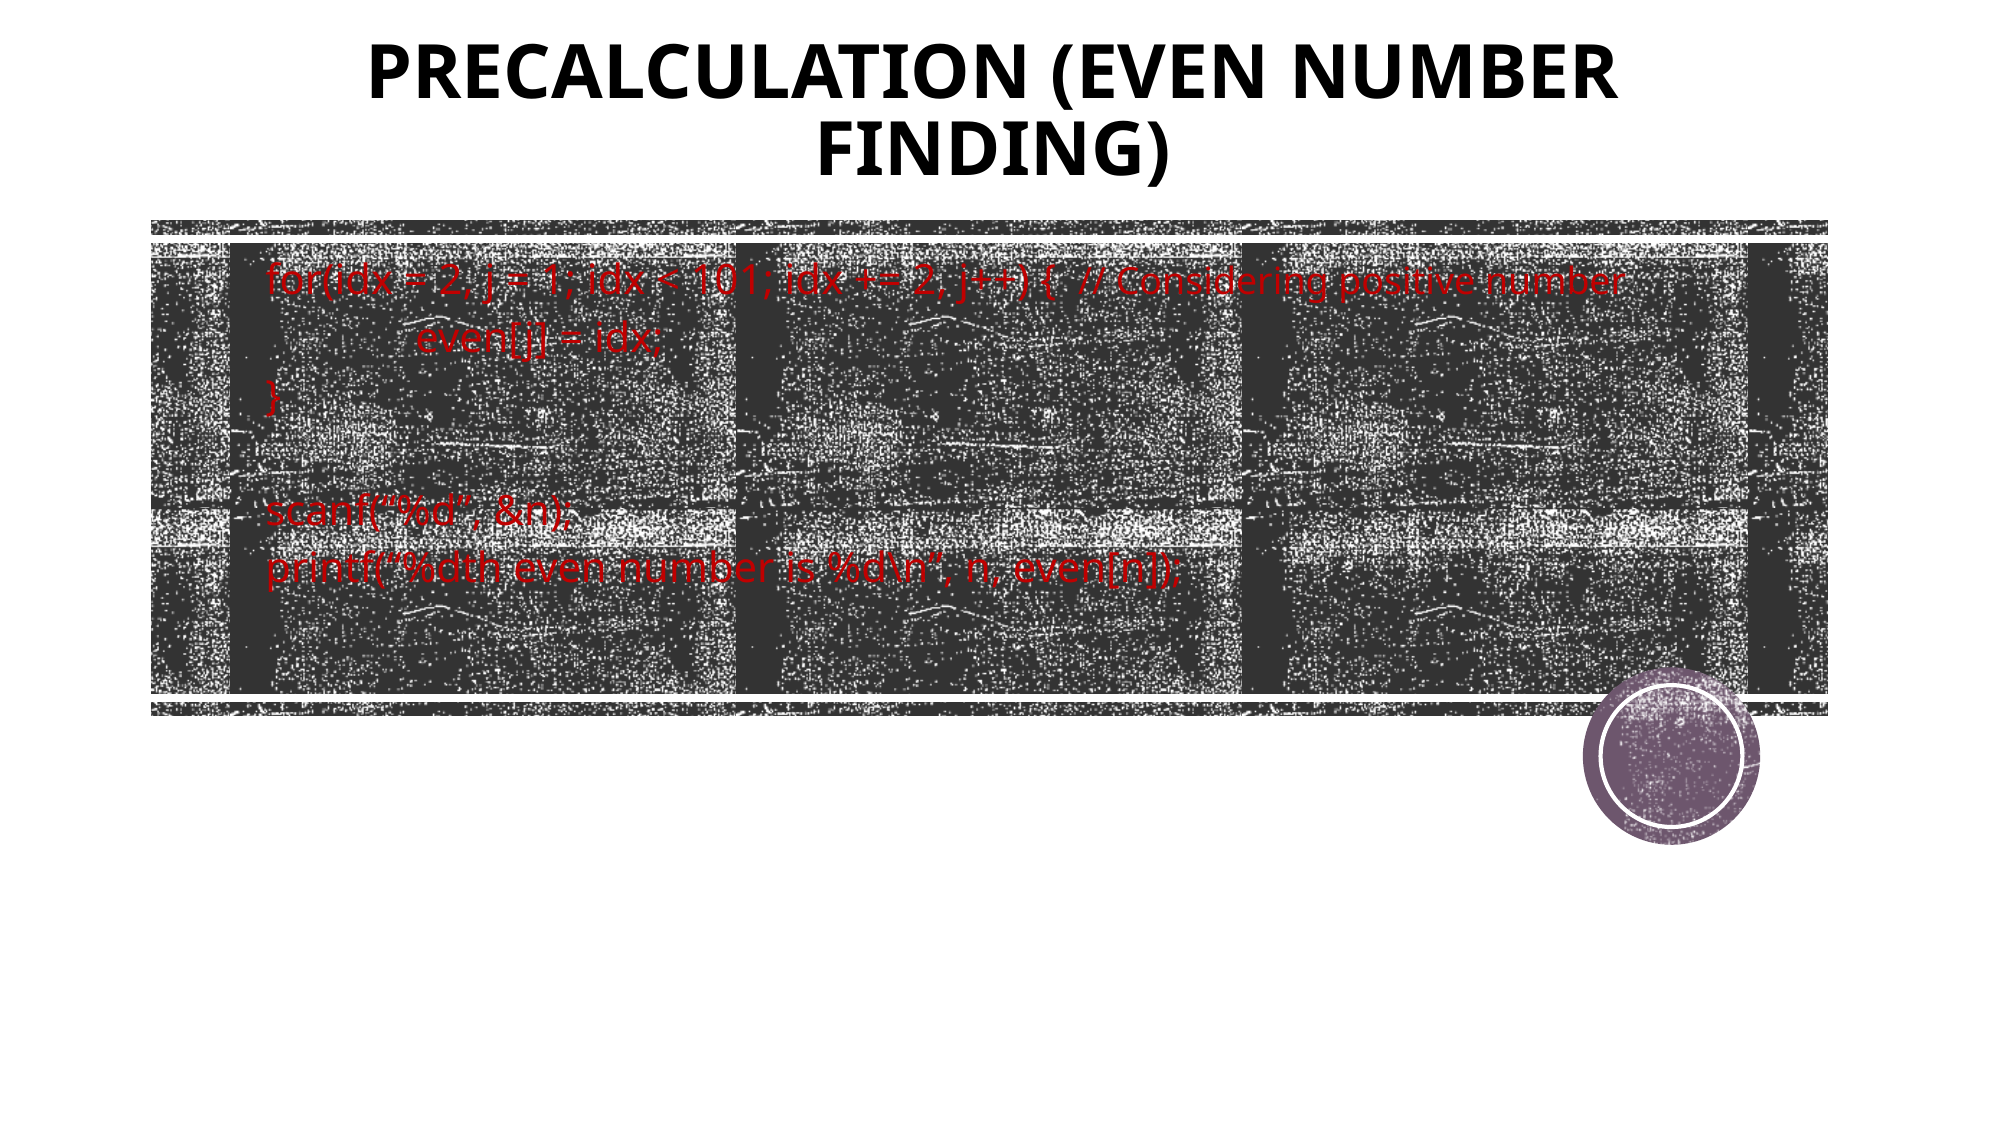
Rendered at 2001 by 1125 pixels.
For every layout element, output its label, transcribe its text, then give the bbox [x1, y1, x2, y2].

title PRECALCULATION (EVEN NUMBER FINDING) [175, 17, 1811, 212]
subtitle for(idx = 2, j = 1; idx < 101; idx += 2, j++) { // Considering positive number even[j] = idx; } scanf(“%d”, &n); printf(“%dth even number is %d\n”, n, even[n]); [175, 251, 1811, 1080]
